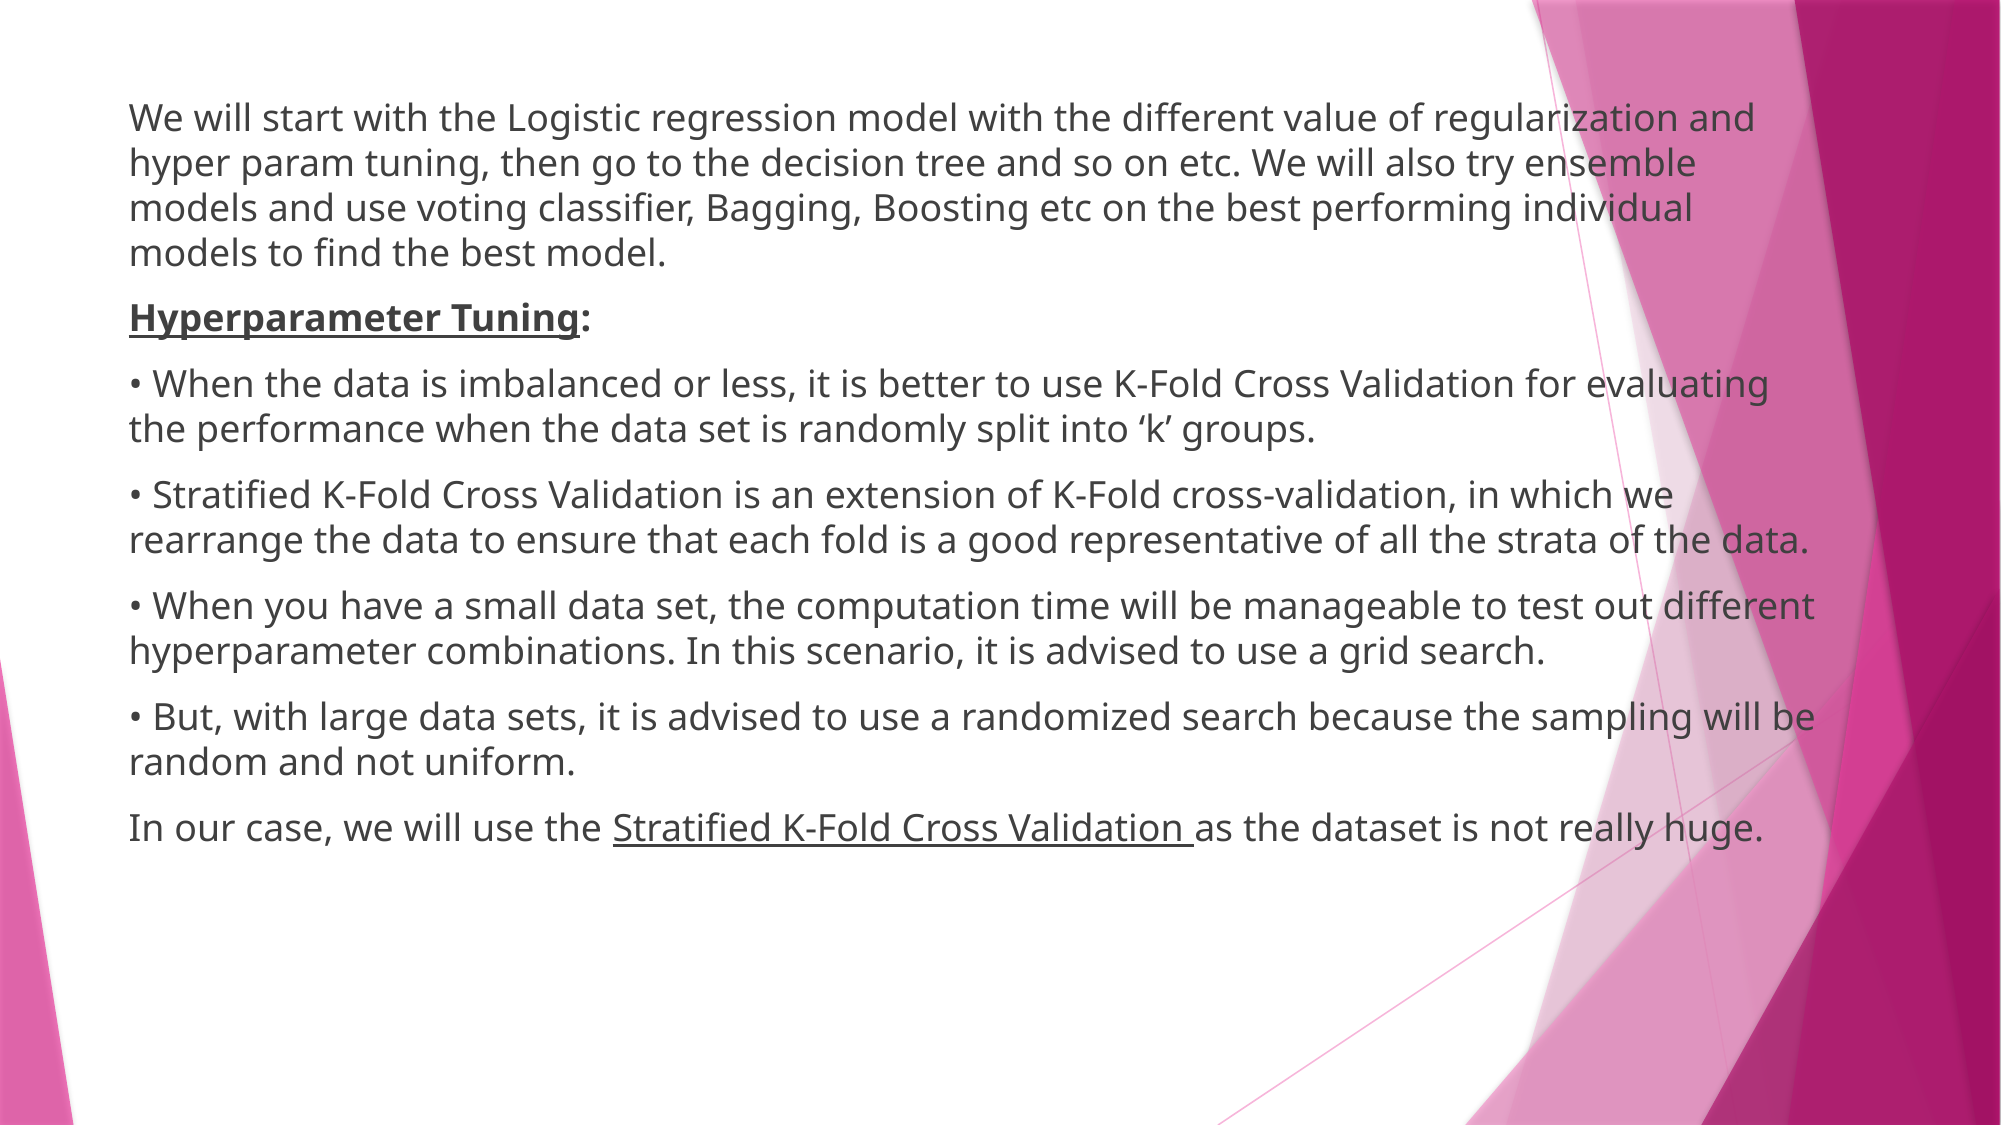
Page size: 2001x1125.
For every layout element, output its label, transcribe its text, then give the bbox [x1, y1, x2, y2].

list We will start with the Logistic regression model with the different value of regularization and hyper param tuning, then go to the decision tree and so on etc. We will also try ensemble models and use voting classifier, Bagging, Boosting etc on the best performing individual models to find the best model. Hyperparameter Tuning: • When the data is imbalanced or less, it is better to use K-Fold Cross Validation for evaluating the performance when the data set is randomly split into ‘k’ groups. • Stratified K-Fold Cross Validation is an extension of K-Fold cross-validation, in which we rearrange the data to ensure that each fold is a good representative of all the strata of the data. • When you have a small data set, the computation time will be manageable to test out different hyperparameter combinations. In this scenario, it is advised to use a grid search. • But, with large data sets, it is advised to use a randomized search because the sampling will be random and not uniform. In our case, we will use the Stratified K-Fold Cross Validation as the dataset is not really huge. [113, 86, 1839, 800]
